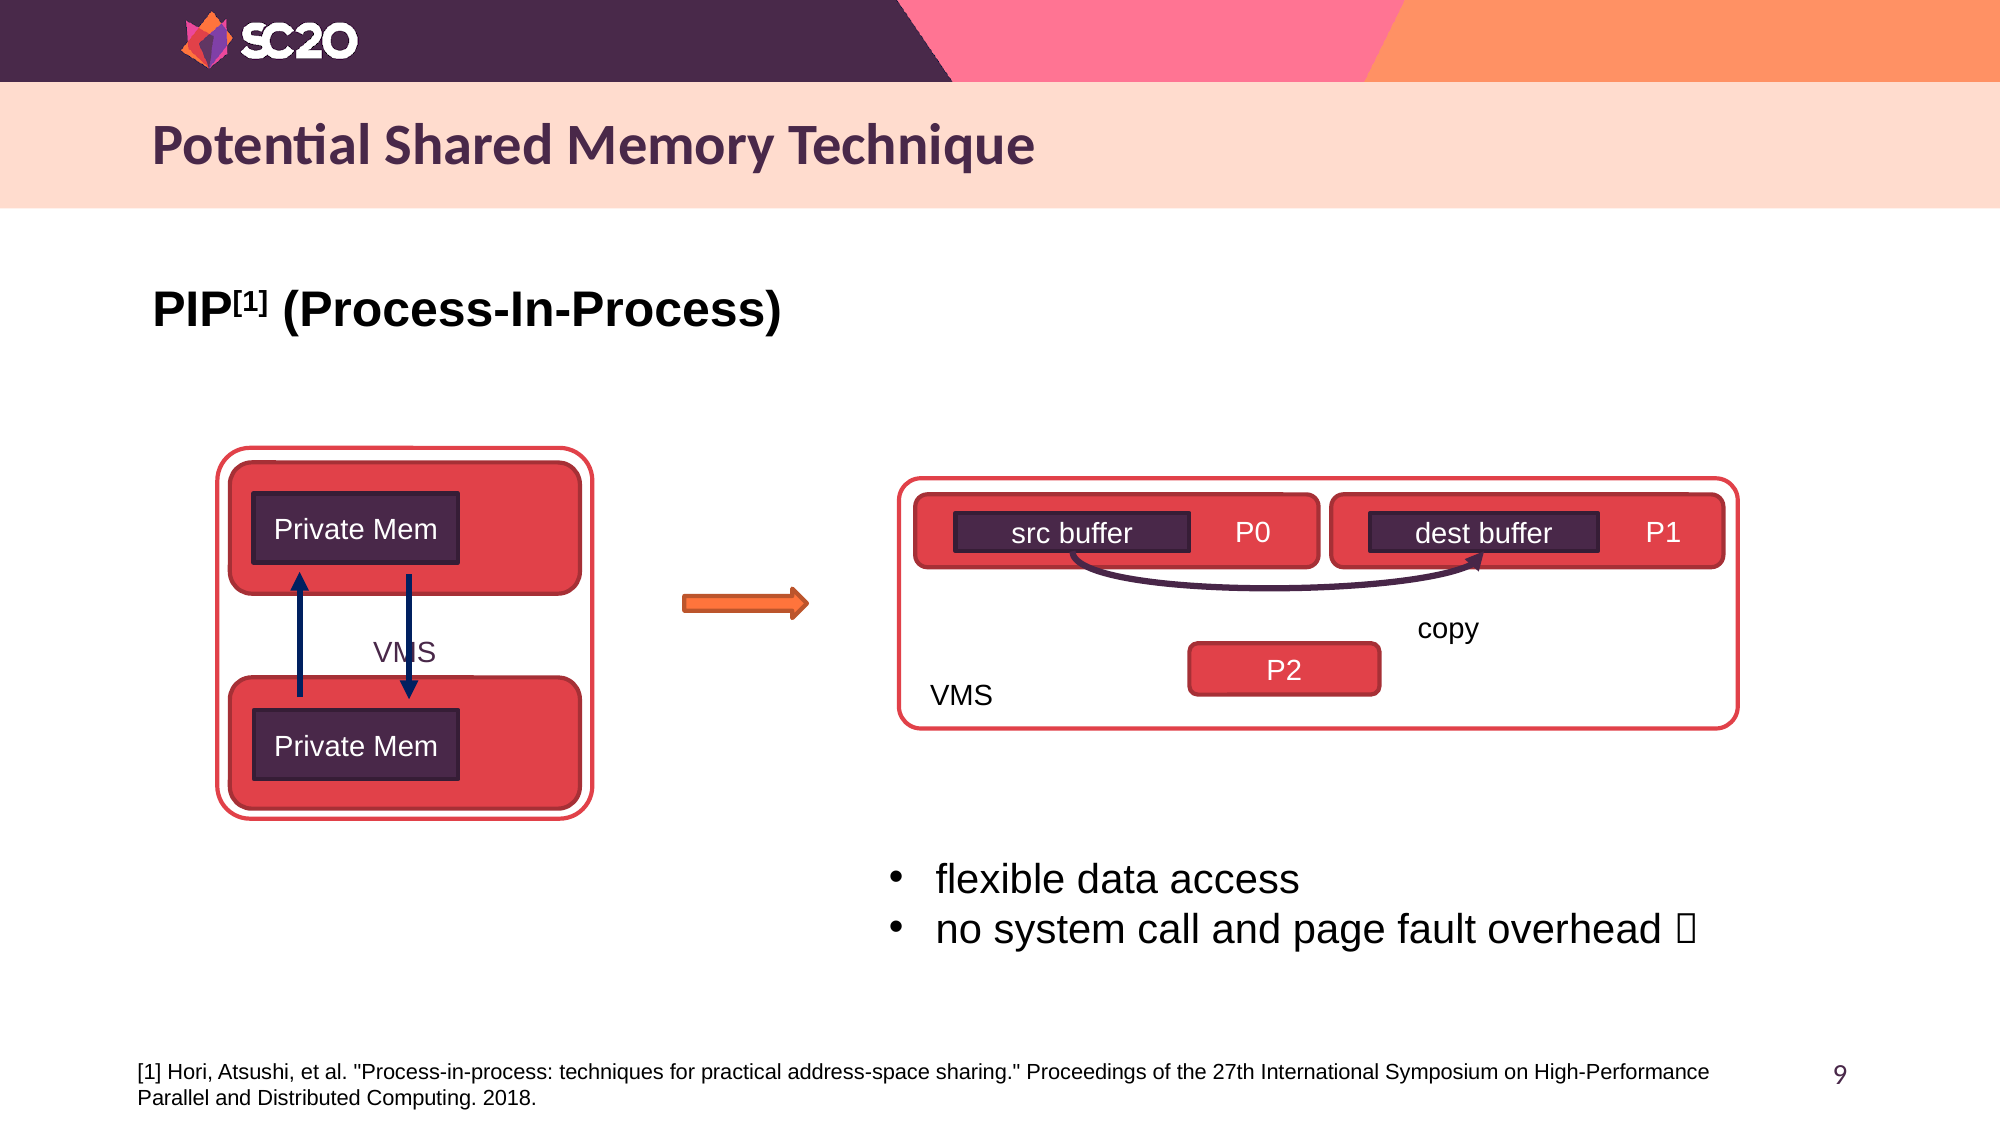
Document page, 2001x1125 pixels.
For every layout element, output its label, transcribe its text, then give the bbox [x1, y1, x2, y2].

text_box flexible data access no system call and page fault overhead  [874, 844, 1738, 959]
slide_number 9 [1412, 1042, 1863, 1103]
text_box [1] Hori, Atsushi, et al. "Process-in-process: techniques for practical address-space sharing." Proceedings of the 27th International Symposium on High-Performance Parallel and Distributed Computing. 2018. [122, 1050, 1789, 1118]
text_box PIP[1] (Process-In-Process) [137, 268, 859, 344]
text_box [217, 447, 593, 819]
picture [0, 0, 2000, 82]
text_box [682, 586, 810, 621]
title Potential Shared Memory Technique [137, 107, 1863, 186]
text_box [898, 478, 1738, 729]
